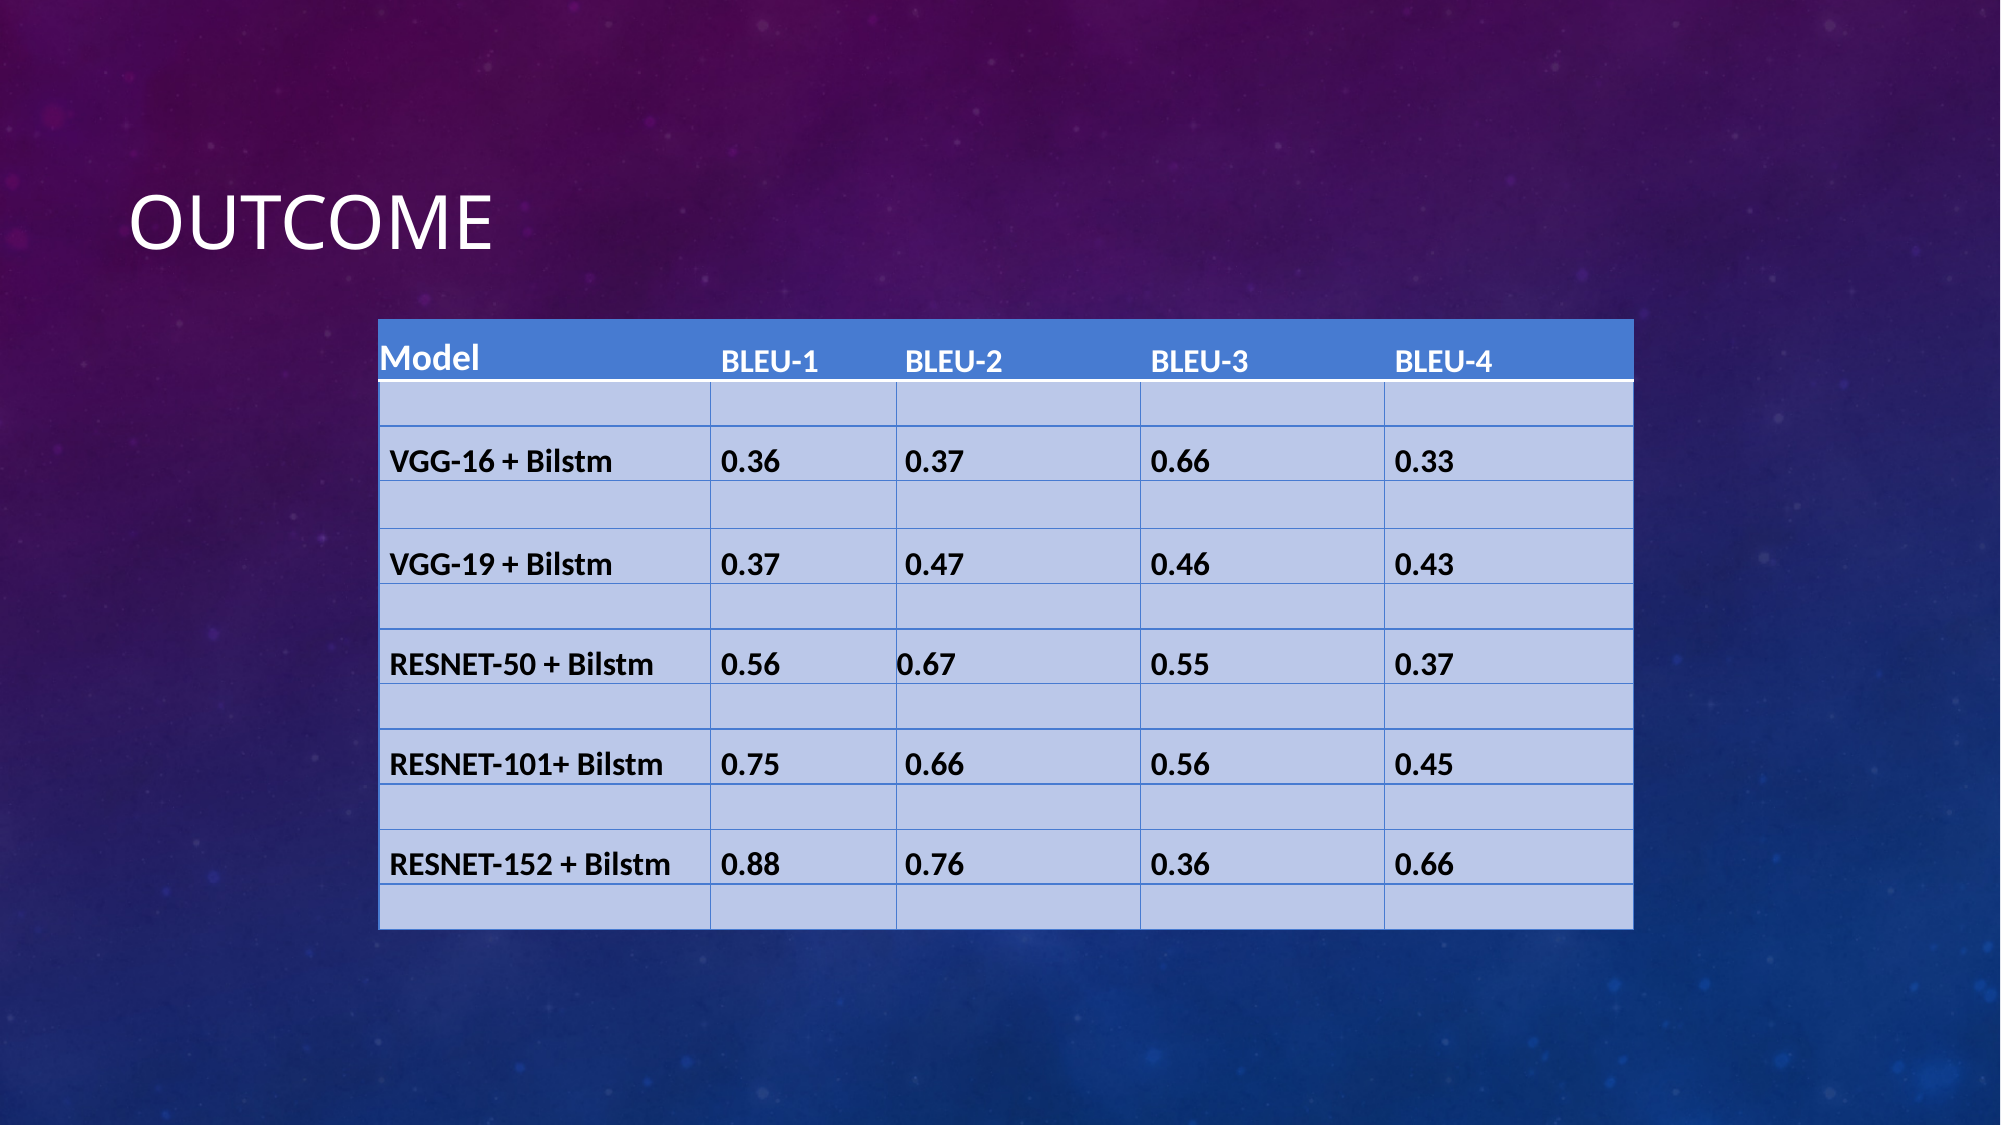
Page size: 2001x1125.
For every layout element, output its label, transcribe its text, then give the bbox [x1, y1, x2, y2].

table_cell [1141, 481, 1384, 528]
table_cell [380, 684, 710, 728]
table_cell [1385, 382, 1633, 425]
table_cell RESNET-152 + Bilstm [380, 830, 710, 883]
table_header BLEU-4 [1385, 320, 1633, 379]
table_cell 0.43 [1385, 529, 1633, 583]
table_cell 0.45 [1385, 730, 1633, 783]
table_cell [711, 885, 896, 929]
title Outcome [112, 99, 1775, 339]
table_cell [897, 684, 1140, 728]
table_cell [897, 382, 1140, 425]
picture [0, 0, 2001, 1125]
table_header BLEU-1 [711, 320, 896, 379]
table_cell VGG-16 + Bilstm [380, 427, 710, 480]
table_cell [897, 785, 1140, 829]
table_header Model [380, 320, 710, 379]
table_cell 0.36 [711, 427, 896, 480]
table_cell RESNET-101+ Bilstm [380, 730, 710, 783]
table_cell [1141, 885, 1384, 929]
table_cell 0.36 [1141, 830, 1384, 883]
table_header BLEU-2 [897, 320, 1140, 379]
table_cell [1385, 481, 1633, 528]
table_cell [1385, 885, 1633, 929]
table_cell 0.66 [1141, 427, 1384, 480]
table_cell [1141, 785, 1384, 829]
table_cell [1385, 684, 1633, 728]
table_cell [380, 481, 710, 528]
table_cell [1385, 785, 1633, 829]
table_cell [711, 382, 896, 425]
table_cell 0.66 [1385, 830, 1633, 883]
table_cell 0.47 [897, 529, 1140, 583]
table_cell [1141, 584, 1384, 628]
table_cell [380, 382, 710, 425]
table_cell 0.75 [711, 730, 896, 783]
table_cell [380, 785, 710, 829]
table_cell [380, 885, 710, 929]
table_cell 0.88 [711, 830, 896, 883]
table_cell [1385, 584, 1633, 628]
table_cell [1141, 684, 1384, 728]
table_cell 0.76 [897, 830, 1140, 883]
table_cell [897, 584, 1140, 628]
table_cell VGG-19 + Bilstm [380, 529, 710, 583]
table_cell [711, 785, 896, 829]
table_cell [711, 481, 896, 528]
table_cell 0.33 [1385, 427, 1633, 480]
table_cell 0.55 [1141, 630, 1384, 683]
table_cell [711, 584, 896, 628]
table_cell 0.37 [711, 529, 896, 583]
table_cell 0.56 [711, 630, 896, 683]
table_header BLEU-3 [1141, 320, 1384, 379]
table_cell 0.46 [1141, 529, 1384, 583]
table_cell 0.37 [897, 427, 1140, 480]
table_cell [711, 684, 896, 728]
table_cell [897, 481, 1140, 528]
table_cell RESNET-50 + Bilstm [380, 630, 710, 683]
table_cell [380, 584, 710, 628]
table_cell [1141, 382, 1384, 425]
table_cell 0.56 [1141, 730, 1384, 783]
table_cell 0.37 [1385, 630, 1633, 683]
table_cell 0.67 [897, 630, 1140, 683]
table_cell 0.66 [897, 730, 1140, 783]
table_cell [897, 885, 1140, 929]
